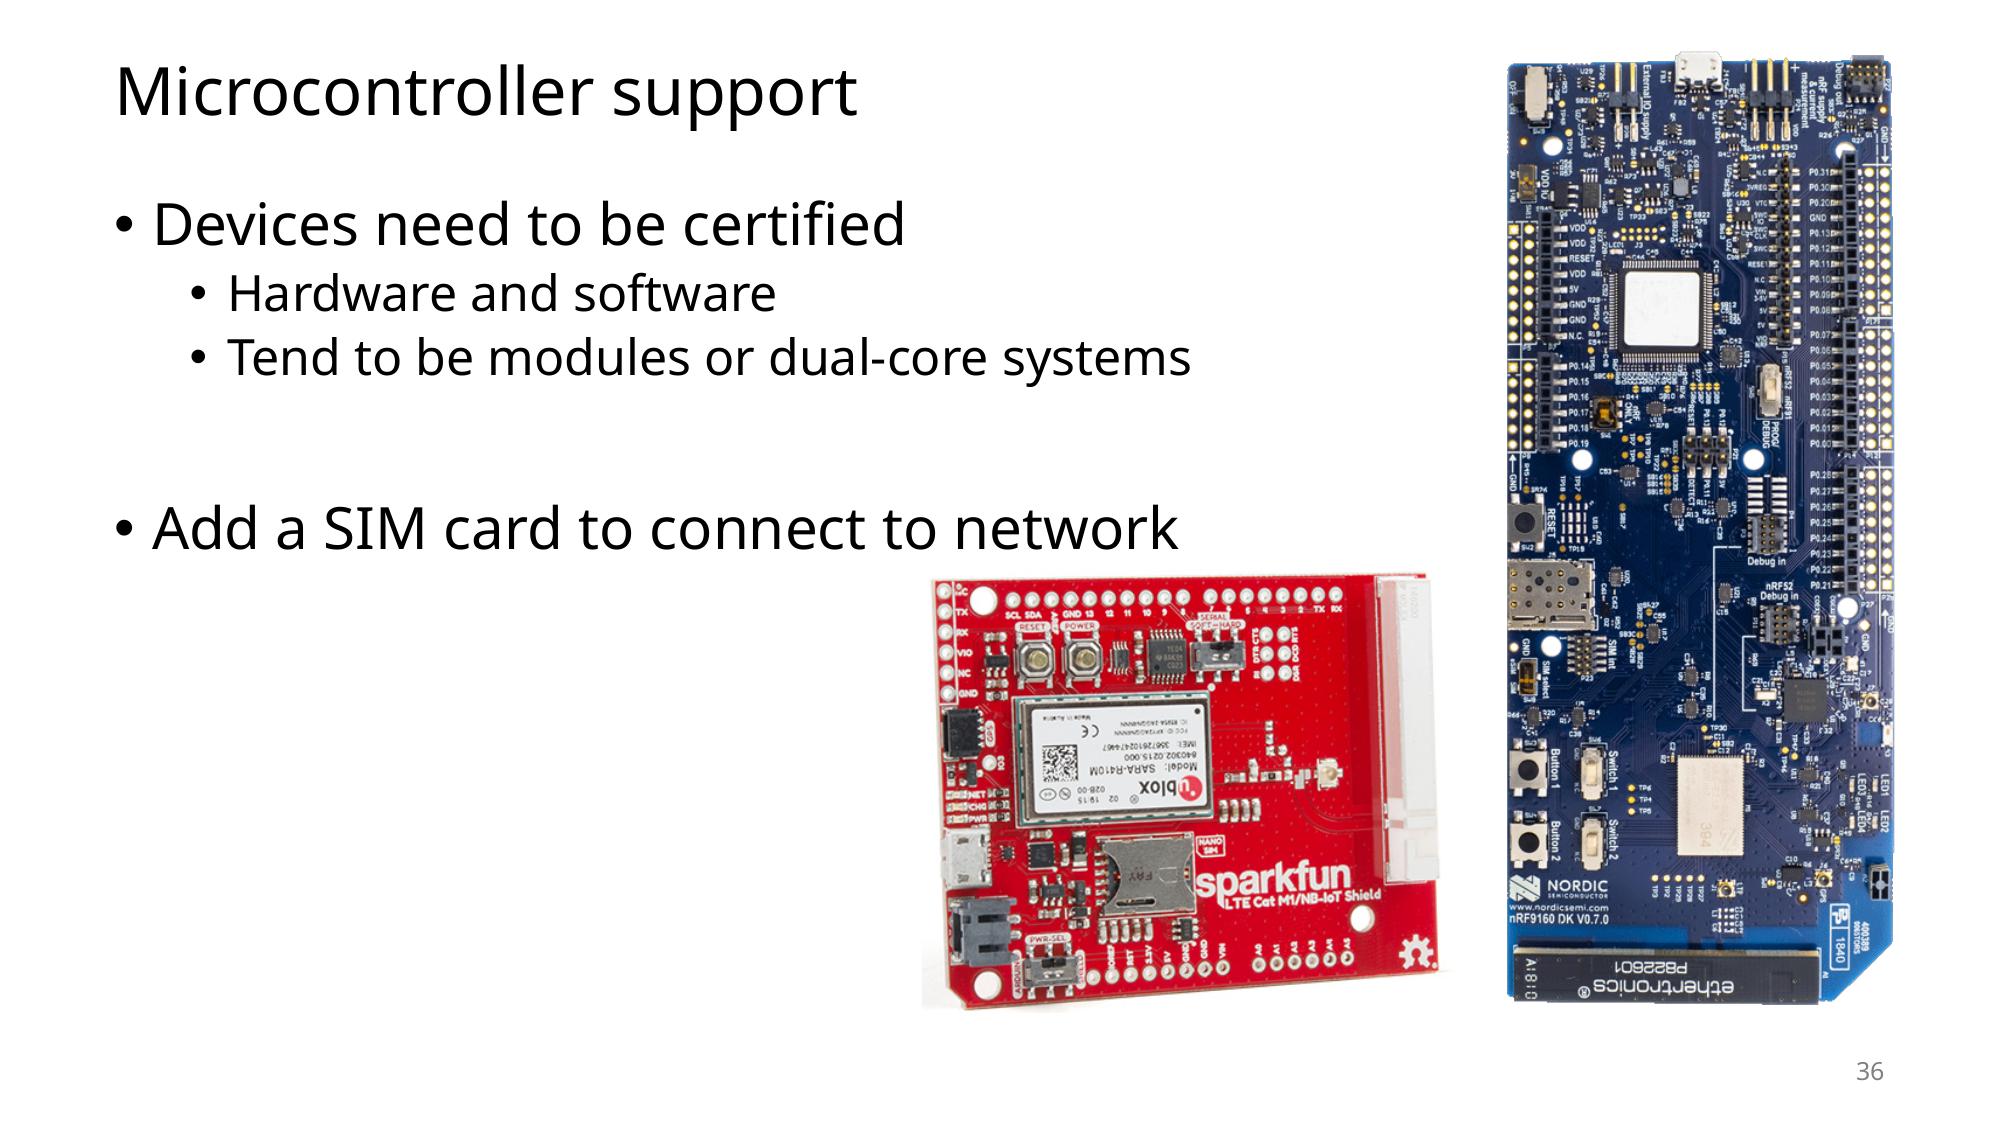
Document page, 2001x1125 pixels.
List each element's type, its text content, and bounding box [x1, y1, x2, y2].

list Devices need to be certified Hardware and software Tend to be modules or dual-core systems Add a SIM card to connect to network [99, 187, 1491, 1013]
picture [921, 562, 1457, 1013]
slide_number 36 [1749, 1042, 1900, 1103]
picture [1491, 45, 1900, 1013]
title Microcontroller support [99, 37, 1900, 150]
